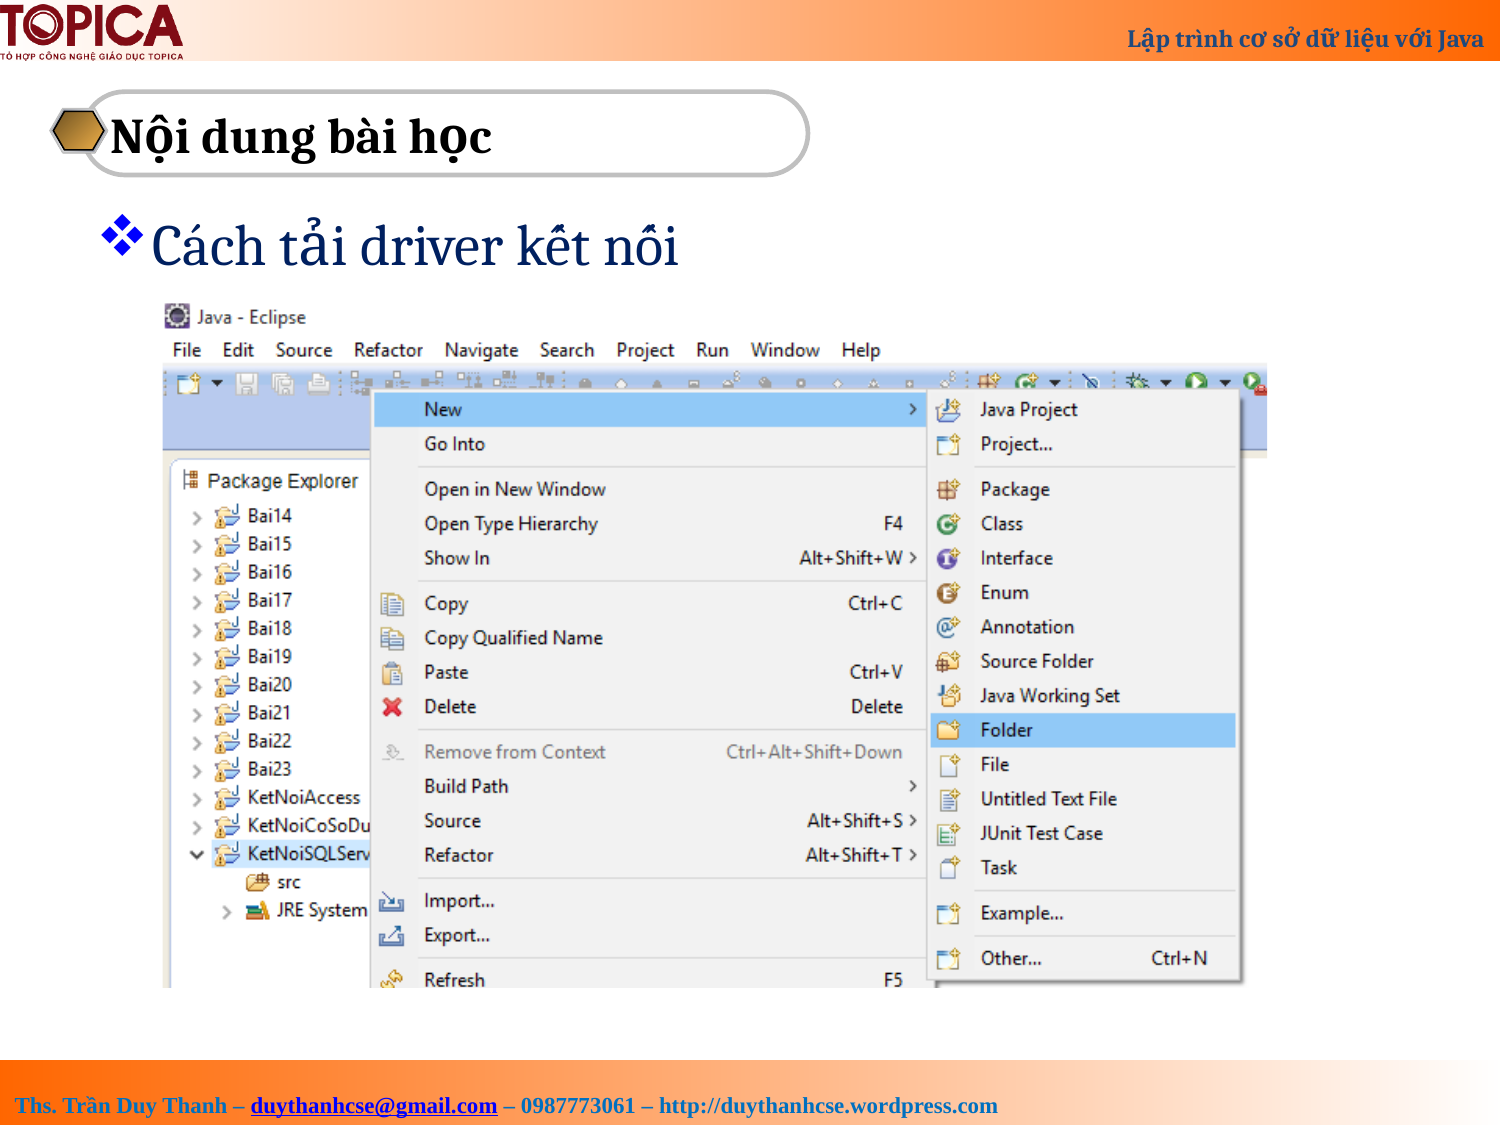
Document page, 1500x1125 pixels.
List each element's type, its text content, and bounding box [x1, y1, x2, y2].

text_box Cách tải driver kết nối [81, 200, 1486, 846]
picture [0, 4, 183, 61]
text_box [49, 91, 809, 176]
picture [162, 299, 1268, 988]
